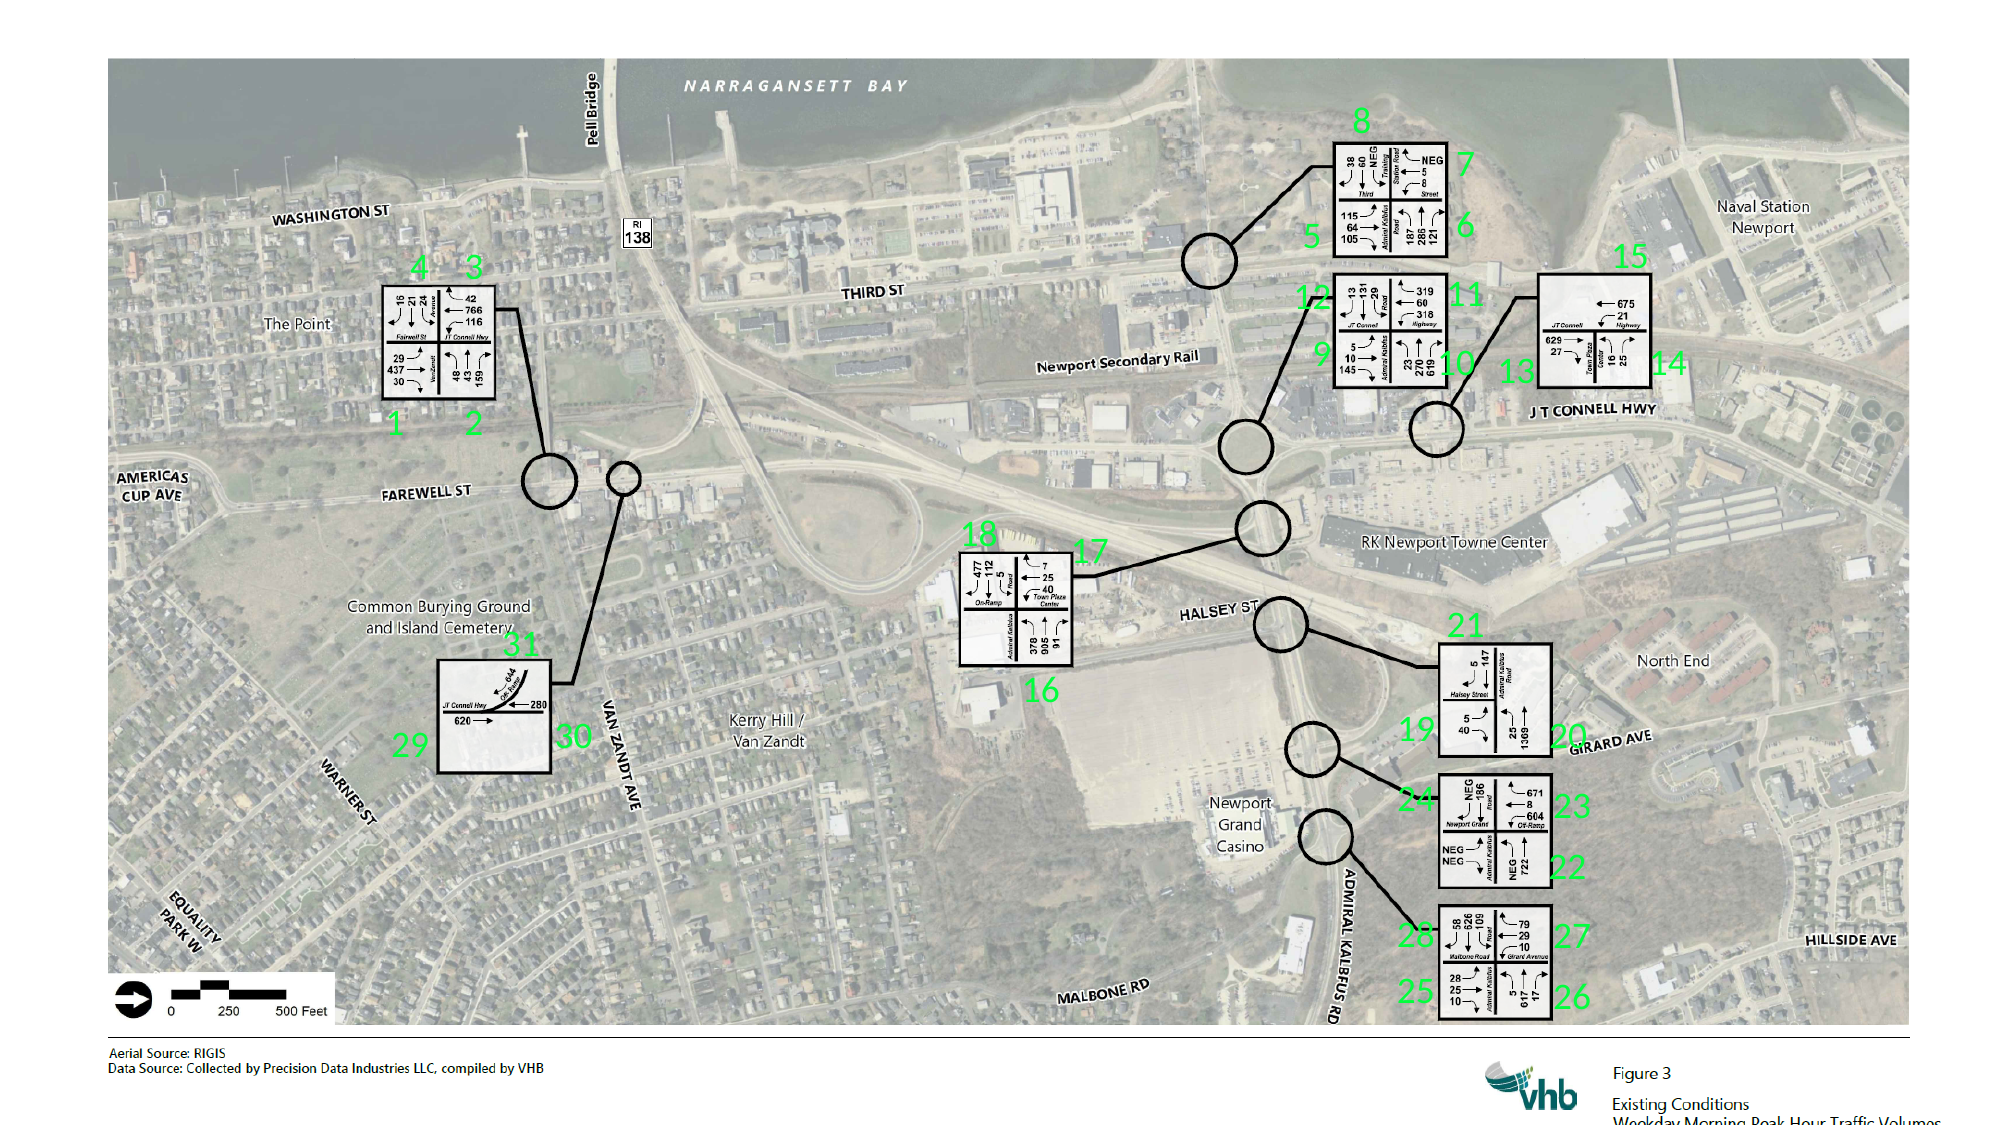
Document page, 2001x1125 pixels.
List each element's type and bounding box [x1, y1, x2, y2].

picture [102, 58, 1952, 1125]
